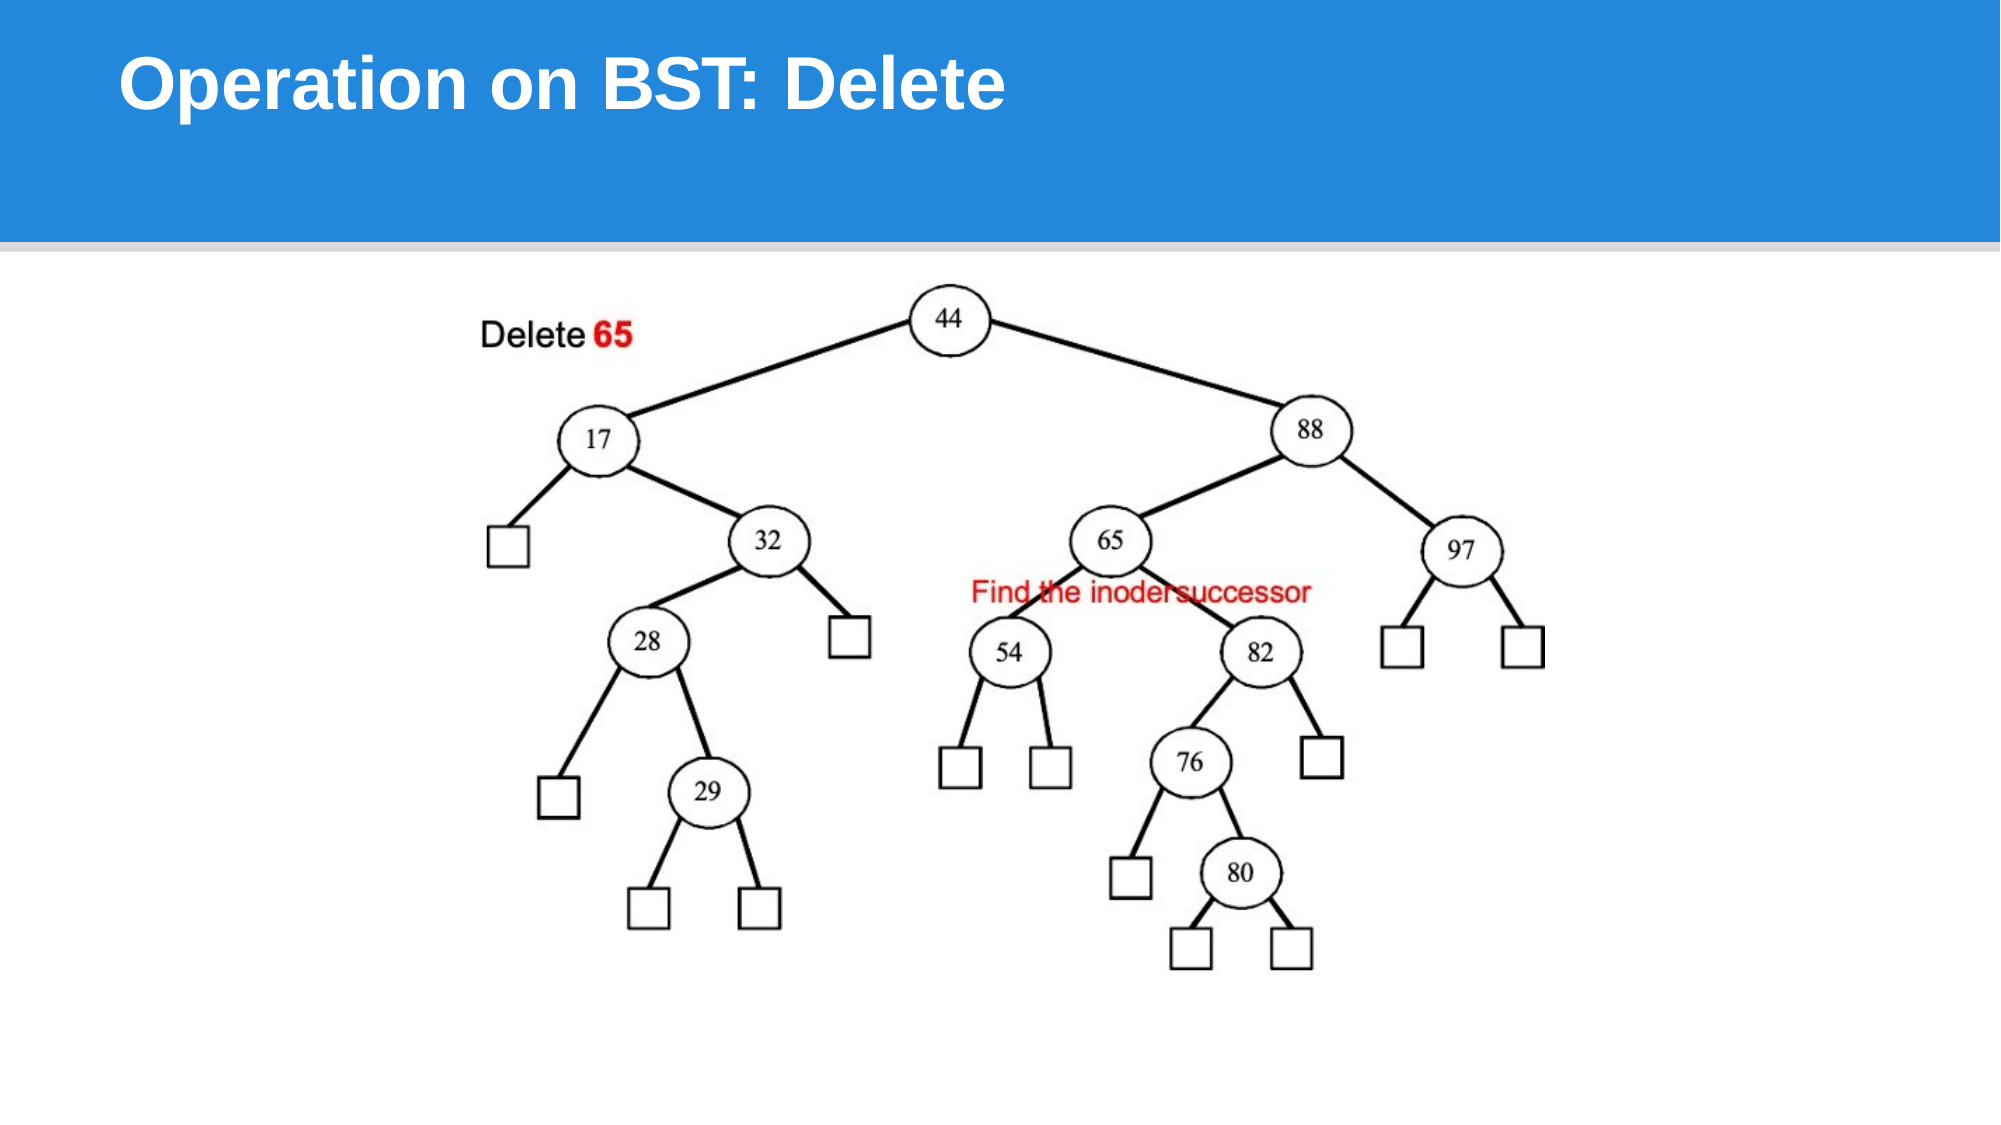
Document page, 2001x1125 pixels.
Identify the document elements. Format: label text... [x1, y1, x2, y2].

picture [480, 280, 1546, 976]
title Operation on BST: Delete [115, 32, 1884, 223]
